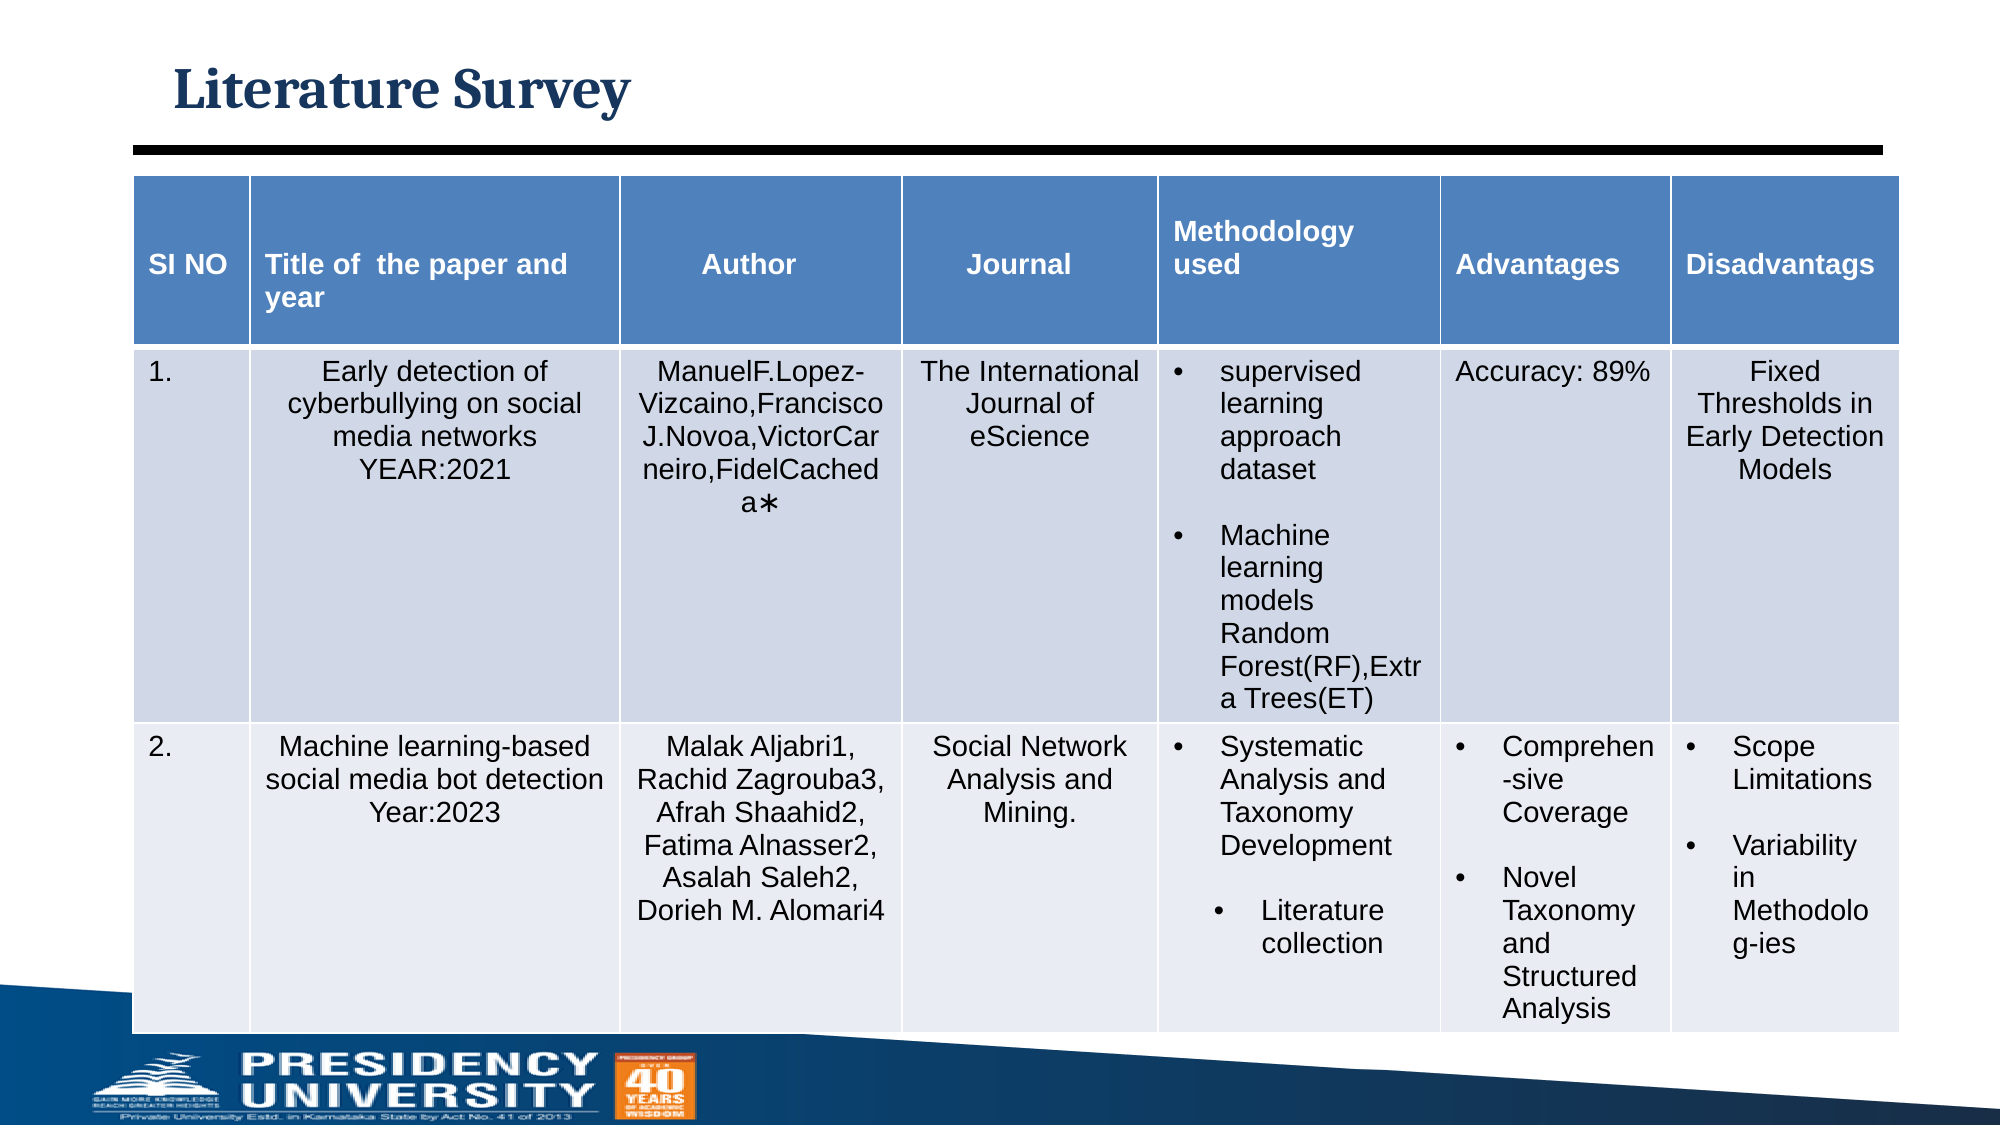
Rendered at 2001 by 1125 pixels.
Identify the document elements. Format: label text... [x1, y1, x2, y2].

table_cell Fixed Thresholds in Early Detection Models [1672, 350, 1899, 722]
table_cell Malak Aljabri1, Rachid Zagrouba3, Afrah Shaahid2, Fatima Alnasser2, Asalah Saleh2, Dorieh M. Alomari4 [621, 724, 901, 1032]
table_cell Accuracy: 89% [1441, 350, 1670, 722]
table_cell Social Network Analysis and Mining. [903, 724, 1157, 1032]
table_cell Comprehen-sive Coverage Novel Taxonomy and Structured Analysis [1441, 724, 1670, 1032]
table_header SI NO [134, 176, 249, 344]
table_header Journal [903, 176, 1157, 344]
table_header Title of the paper and year [251, 176, 619, 344]
table_cell Machine learning‑based social media bot detection Year:2023 [251, 724, 619, 1032]
table_cell 2. [134, 724, 249, 1032]
title Literature Survey [133, 10, 1884, 90]
table_header Disadvantags [1672, 176, 1899, 344]
table_cell The International Journal of eScience [903, 350, 1157, 722]
table_header Author [621, 176, 901, 344]
table_header Methodology used [1159, 176, 1440, 344]
table_cell ManuelF.Lopez-Vizcaino,FranciscoJ.Novoa,VictorCarneiro,FidelCacheda∗ [621, 350, 901, 722]
picture [0, 982, 2000, 1125]
table_cell supervised learning approach dataset Machine learning models Random Forest(RF),Extra Trees(ET) [1159, 350, 1440, 722]
table_cell Scope Limitations Variability in Methodolog-ies [1672, 724, 1899, 1032]
table_cell 1. [134, 350, 249, 722]
table_cell Systematic Analysis and Taxonomy Development Literature collection [1159, 724, 1440, 1032]
table_header Advantages [1441, 176, 1670, 344]
table_cell Early detection of cyberbullying on social media networks YEAR:2021 [251, 350, 619, 722]
